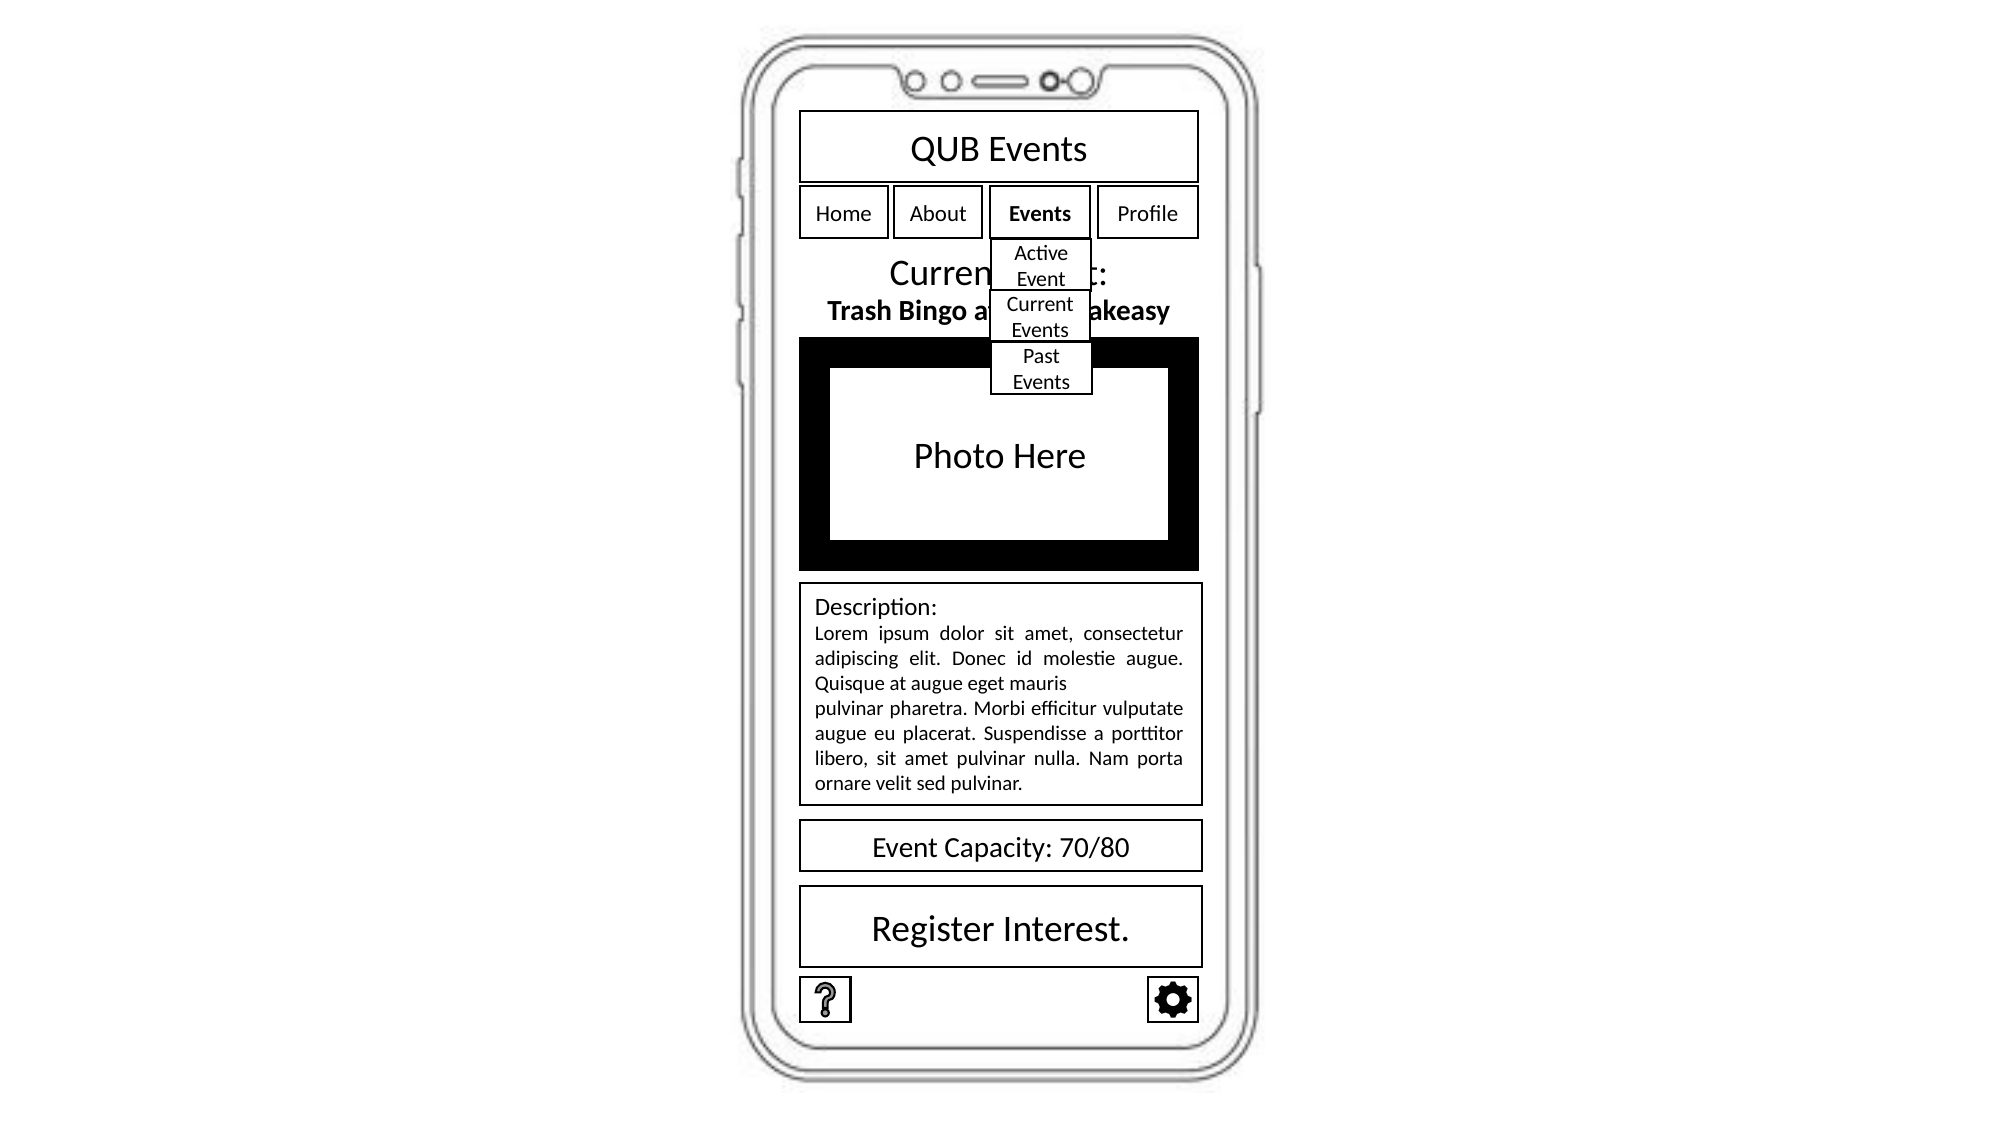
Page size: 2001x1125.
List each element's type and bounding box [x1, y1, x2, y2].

picture [730, 24, 1270, 1093]
